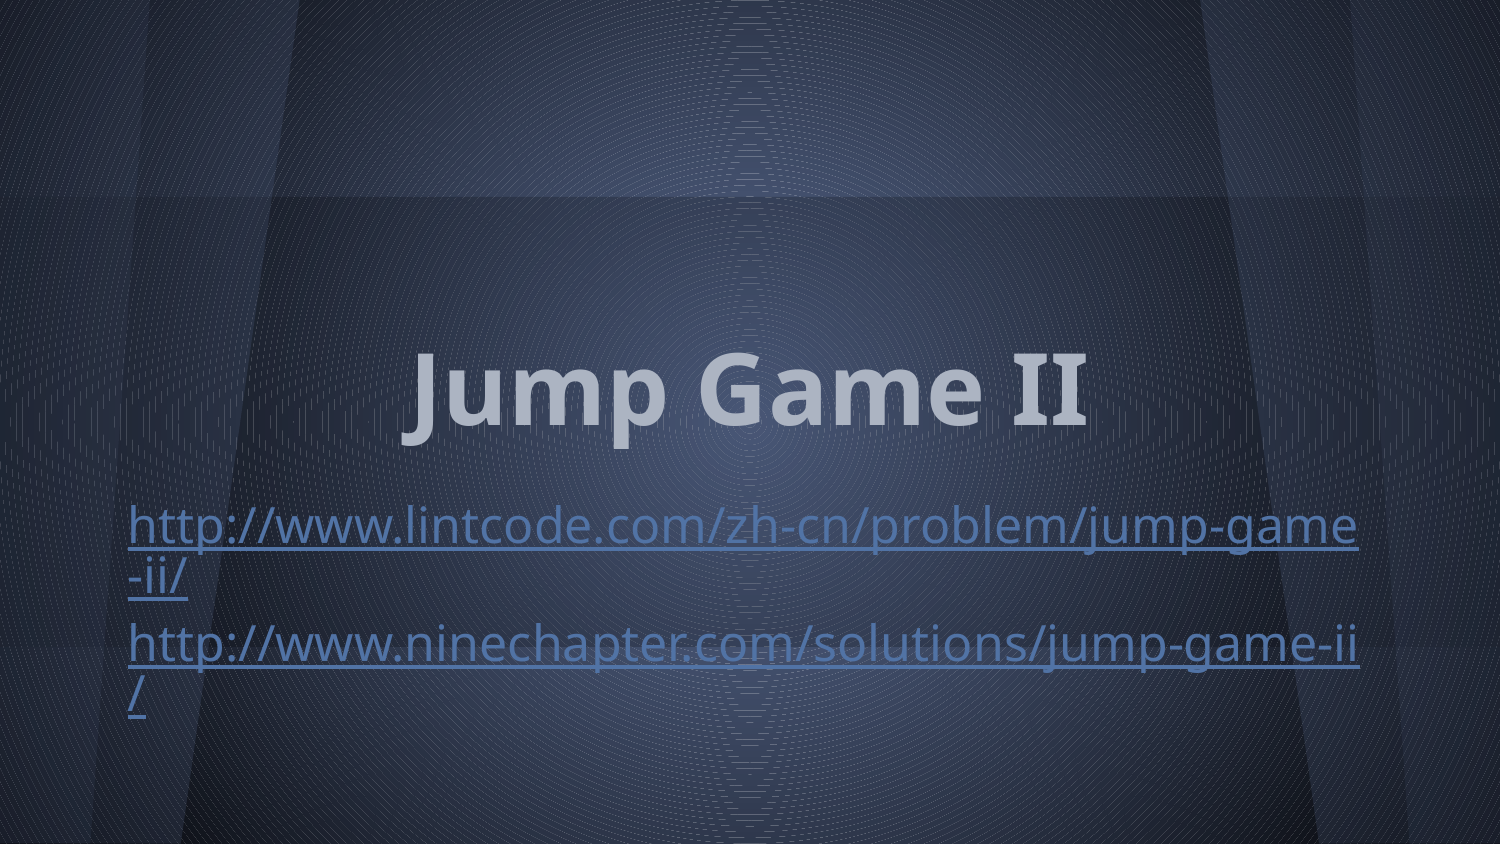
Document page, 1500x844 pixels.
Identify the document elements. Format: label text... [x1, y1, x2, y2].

subtitle http://www.lintcode.com/zh-cn/problem/jump-game-ii/ http://www.ninechapter.com/solutions/jump-game-ii/ [112, 478, 1388, 587]
title Jump Game II [112, 257, 1388, 461]
